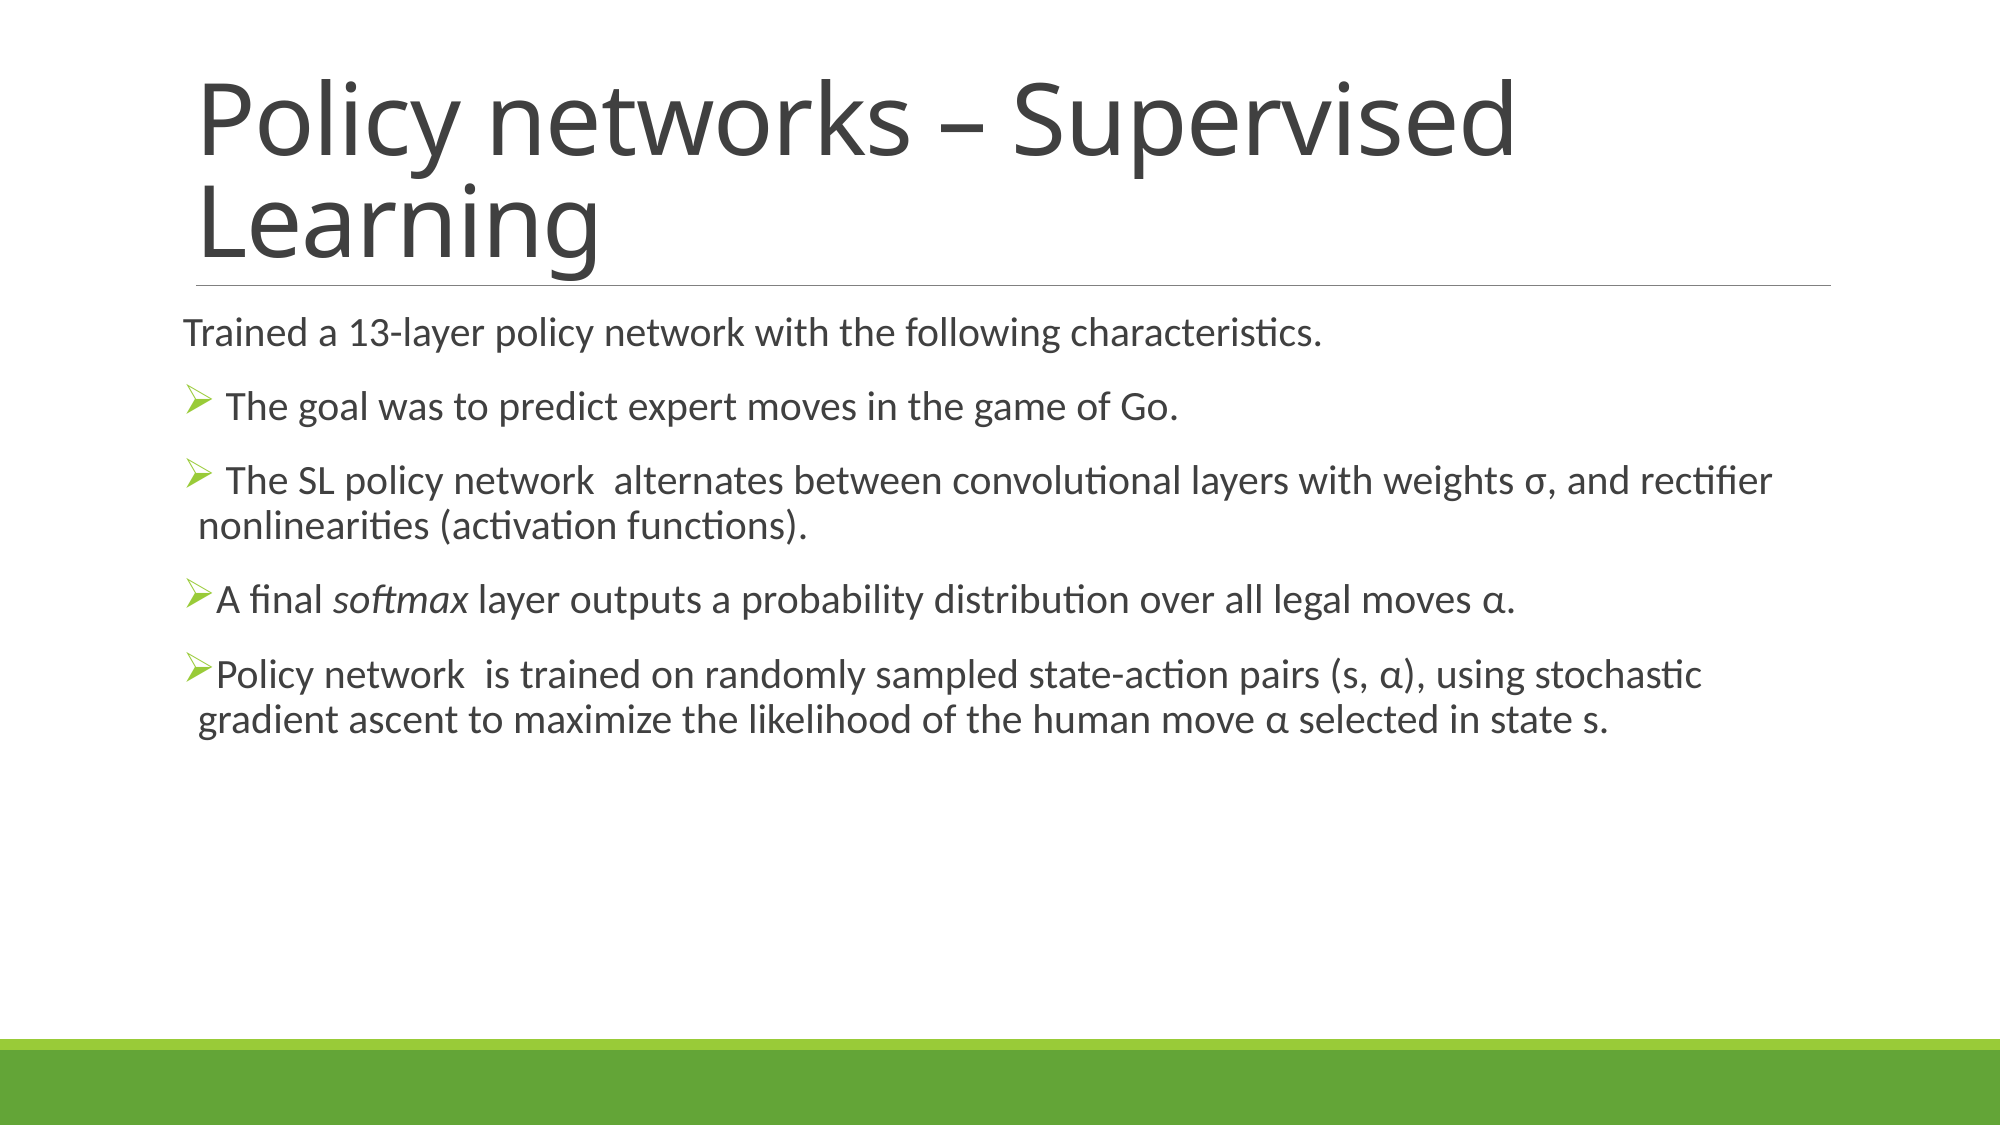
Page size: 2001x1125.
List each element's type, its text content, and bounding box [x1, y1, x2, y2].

title Policy networks – Supervised Learning [180, 47, 1830, 285]
